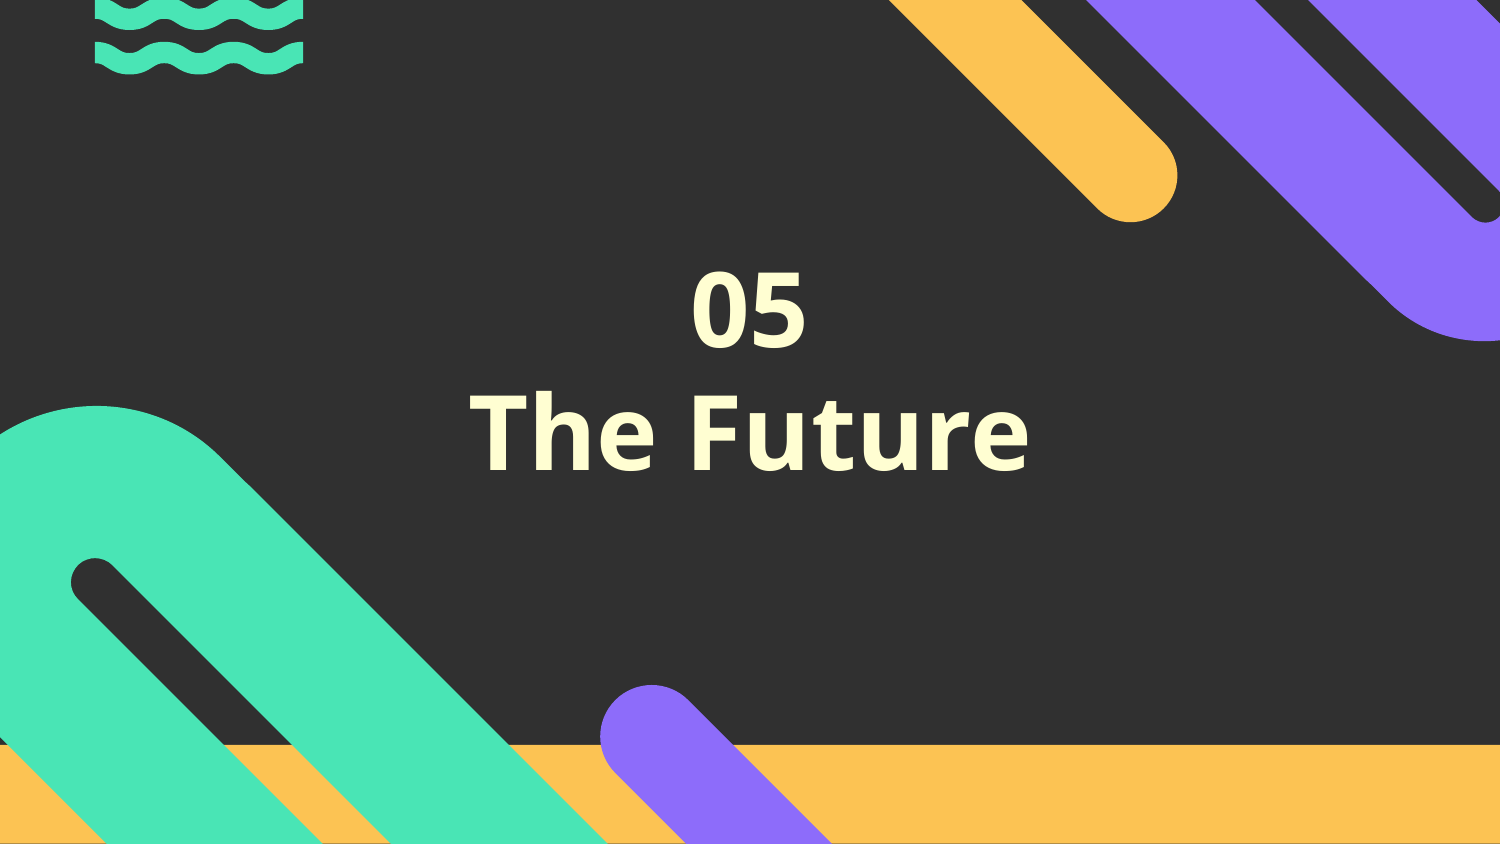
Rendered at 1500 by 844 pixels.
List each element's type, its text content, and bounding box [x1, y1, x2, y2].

text_box [0, 405, 608, 844]
text_box [1086, 0, 1500, 342]
title The Future [392, 351, 1108, 512]
title 05 [645, 243, 855, 370]
text_box [888, 0, 1178, 223]
